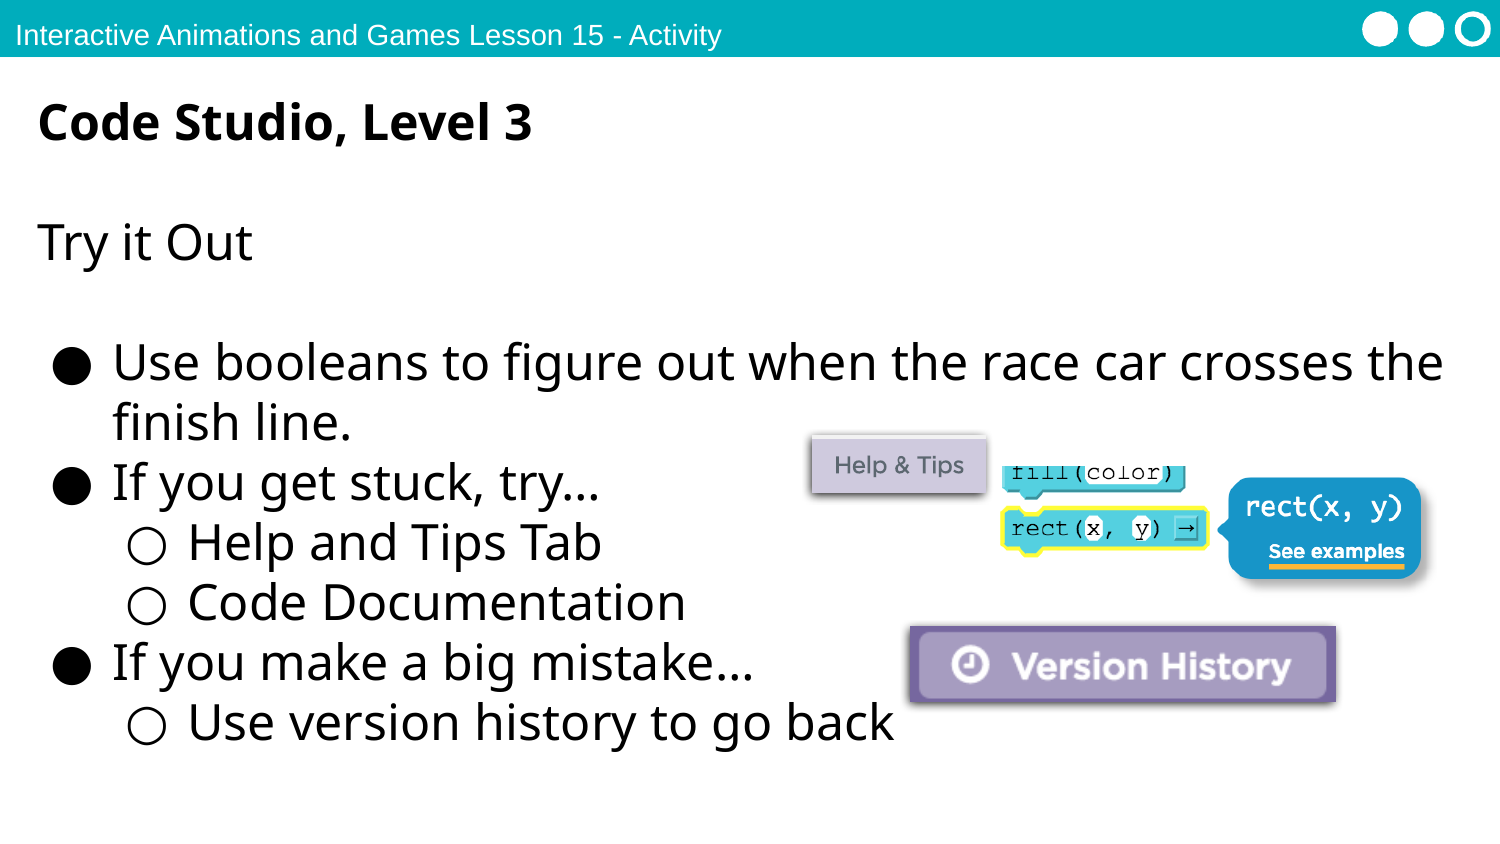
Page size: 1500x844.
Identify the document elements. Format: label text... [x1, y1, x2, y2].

text_box Code Studio, Level 3 Try it Out Use booleans to figure out when the race car crosses the finish line. If you get stuck, try… Help and Tips Tab Code Documentation If you make a big mistake… Use version history to go back [22, 75, 1488, 714]
picture [0, 0, 1500, 844]
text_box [1364, 13, 1488, 45]
text_box Interactive Animations and Games Lesson 15 - Activity [0, 0, 750, 58]
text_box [811, 435, 1336, 703]
